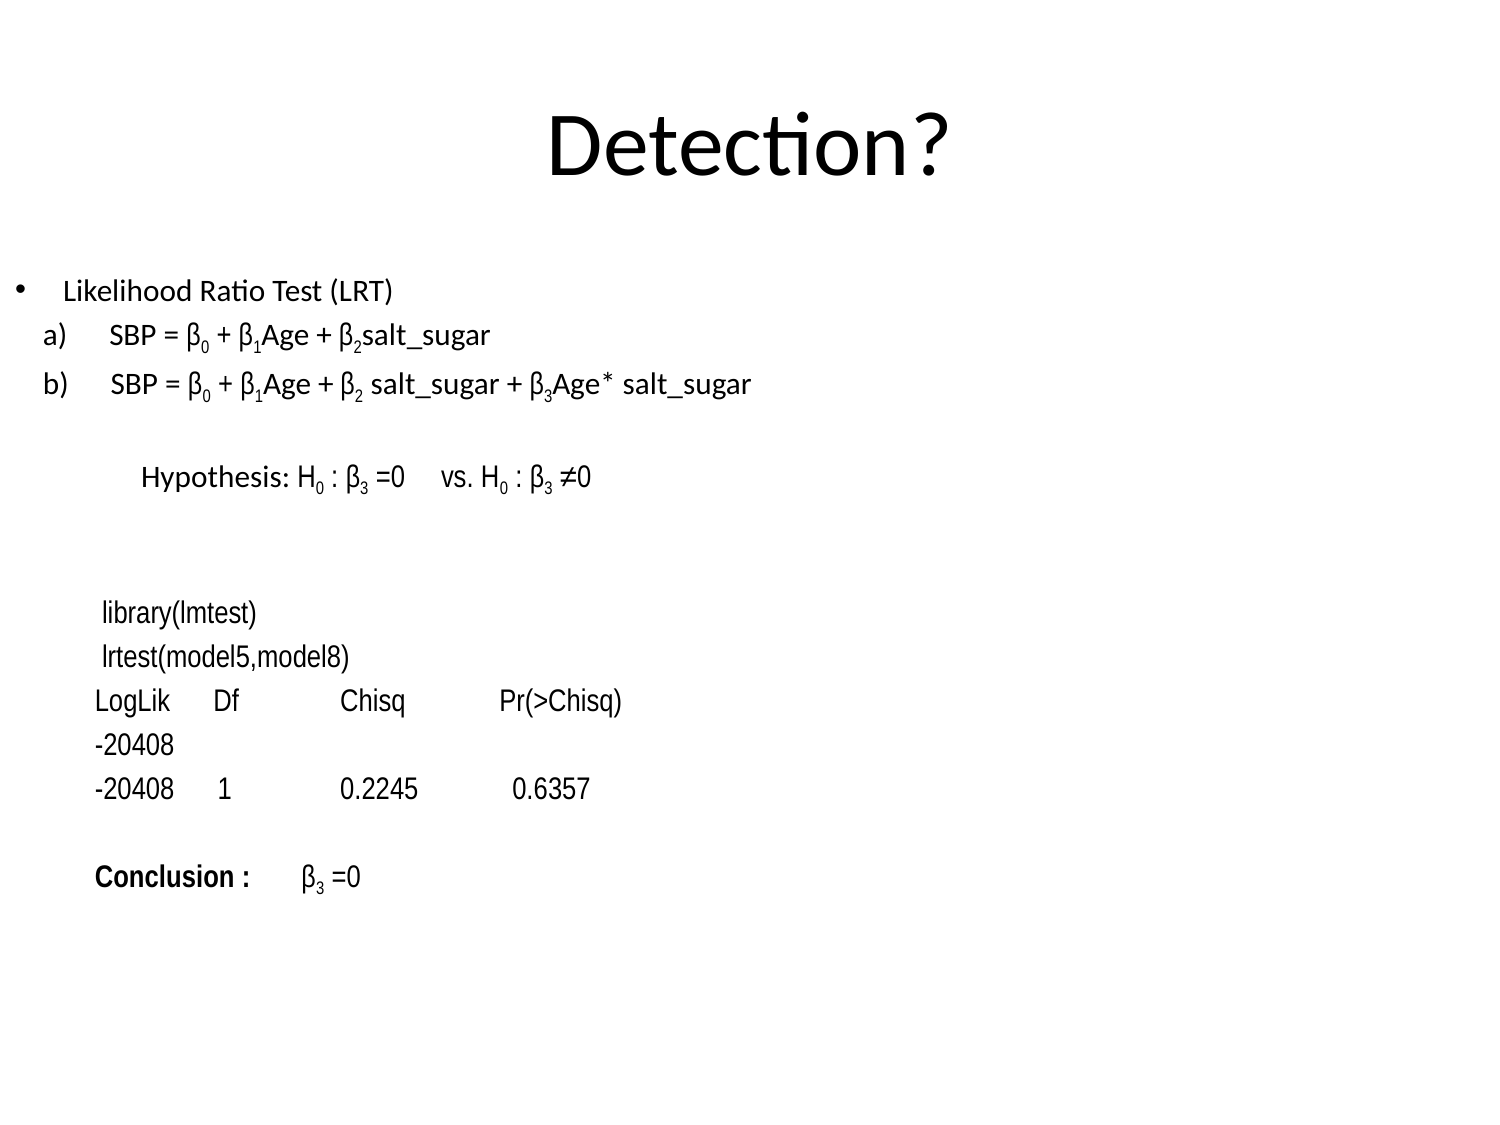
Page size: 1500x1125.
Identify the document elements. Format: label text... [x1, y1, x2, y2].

title Detection? [75, 45, 1425, 233]
list Likelihood Ratio Test (LRT) a) SBP = β0 + β1Age + β2salt_sugar b) SBP = β0 + β1Age + β2 salt_sugar + β3Age* salt_sugar Hypothesis: H0 : β3 =0 vs. H0 : β3 ≠0 library(lmtest) lrtest(model5,model8) LogLik Df Chisq Pr(>Chisq) -20408 -20408 1 0.2245 0.6357 Conclusion : β3 =0 [0, 262, 1500, 1005]
